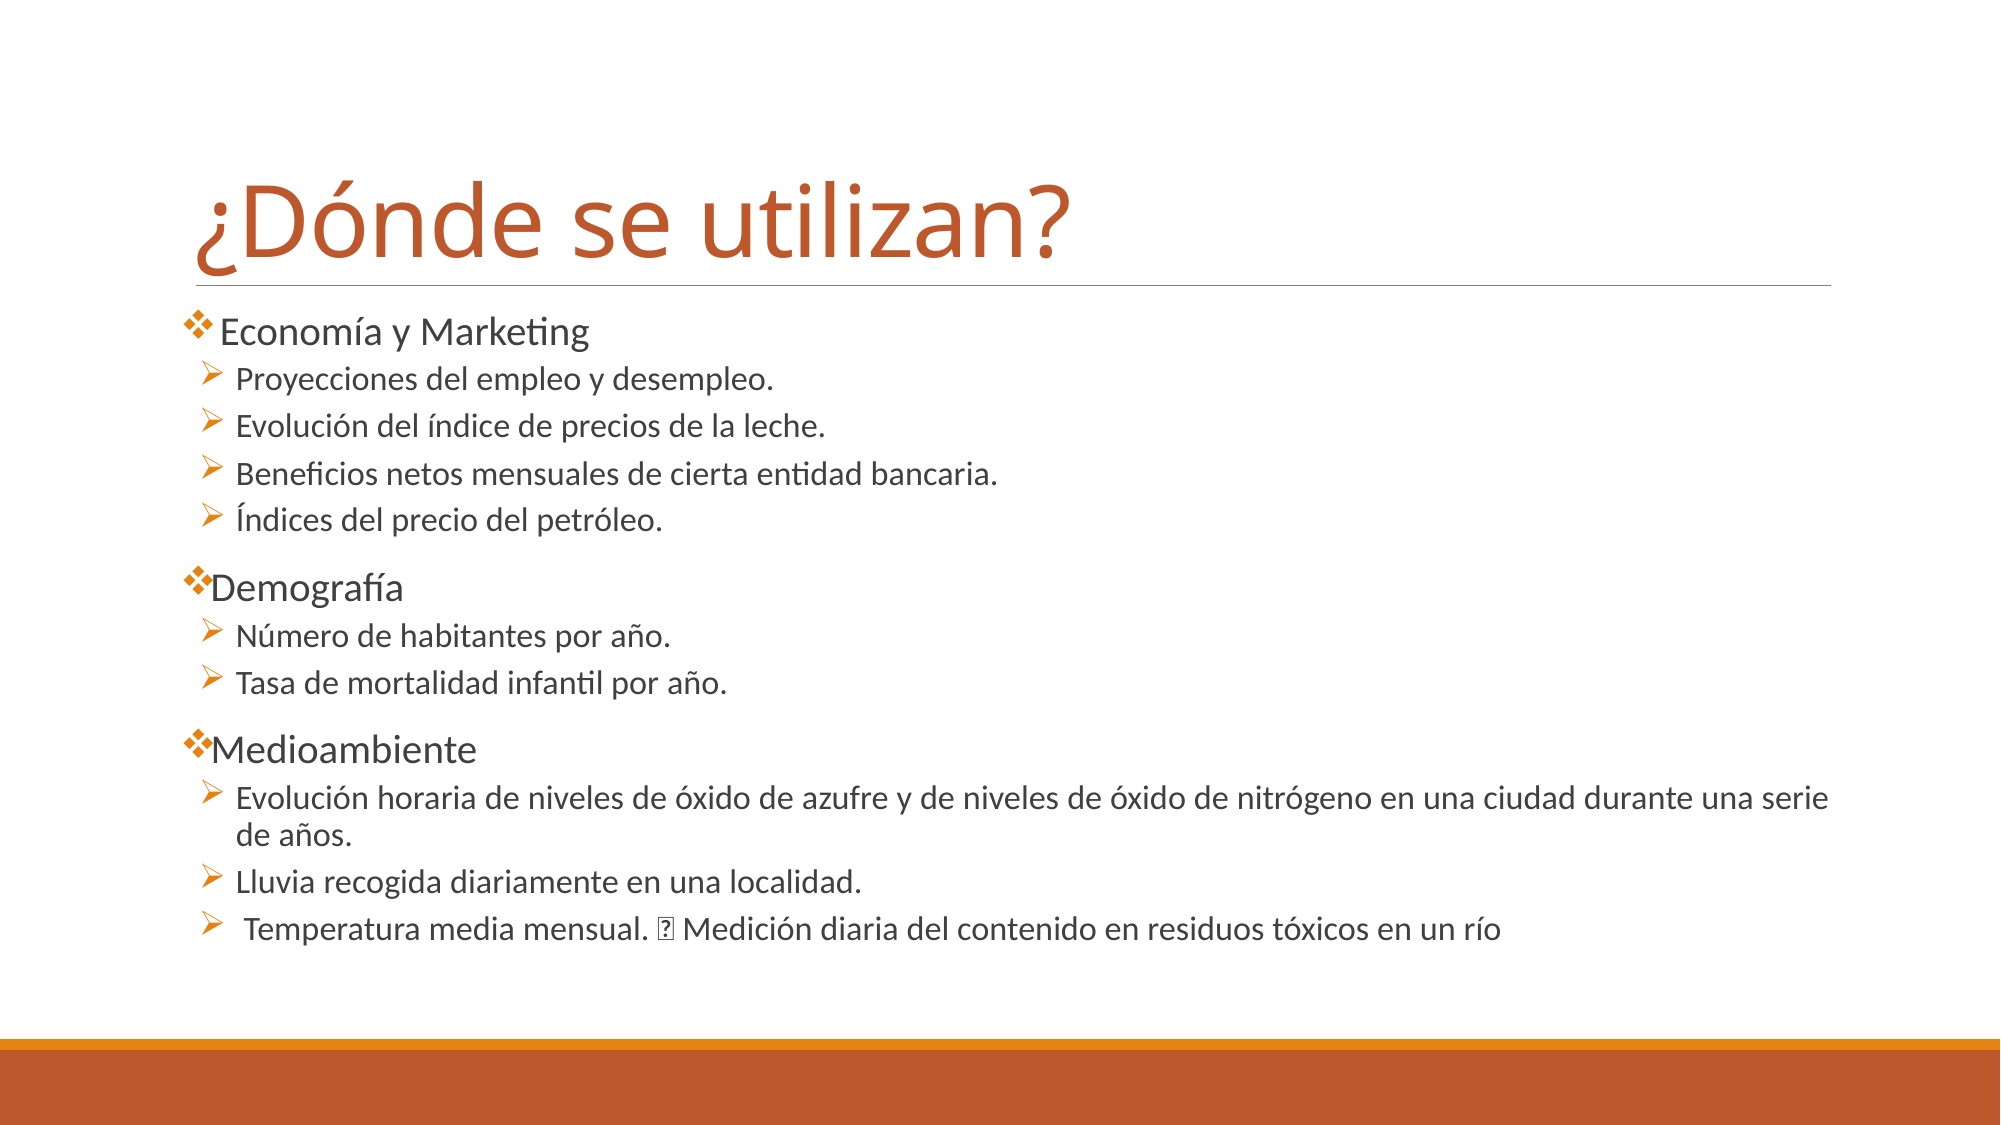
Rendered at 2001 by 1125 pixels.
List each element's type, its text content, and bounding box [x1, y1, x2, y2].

list Economía y Marketing Proyecciones del empleo y desempleo. Evolución del índice de precios de la leche. Beneficios netos mensuales de cierta entidad bancaria. Índices del precio del petróleo. Demografía Número de habitantes por año. Tasa de mortalidad infantil por año. Medioambiente Evolución horaria de niveles de óxido de azufre y de niveles de óxido de nitrógeno en una ciudad durante una serie de años. Lluvia recogida diariamente en una localidad. Temperatura media mensual.  Medición diaria del contenido en residuos tóxicos en un río [180, 302, 1830, 963]
title ¿Dónde se utilizan? [180, 47, 1830, 285]
